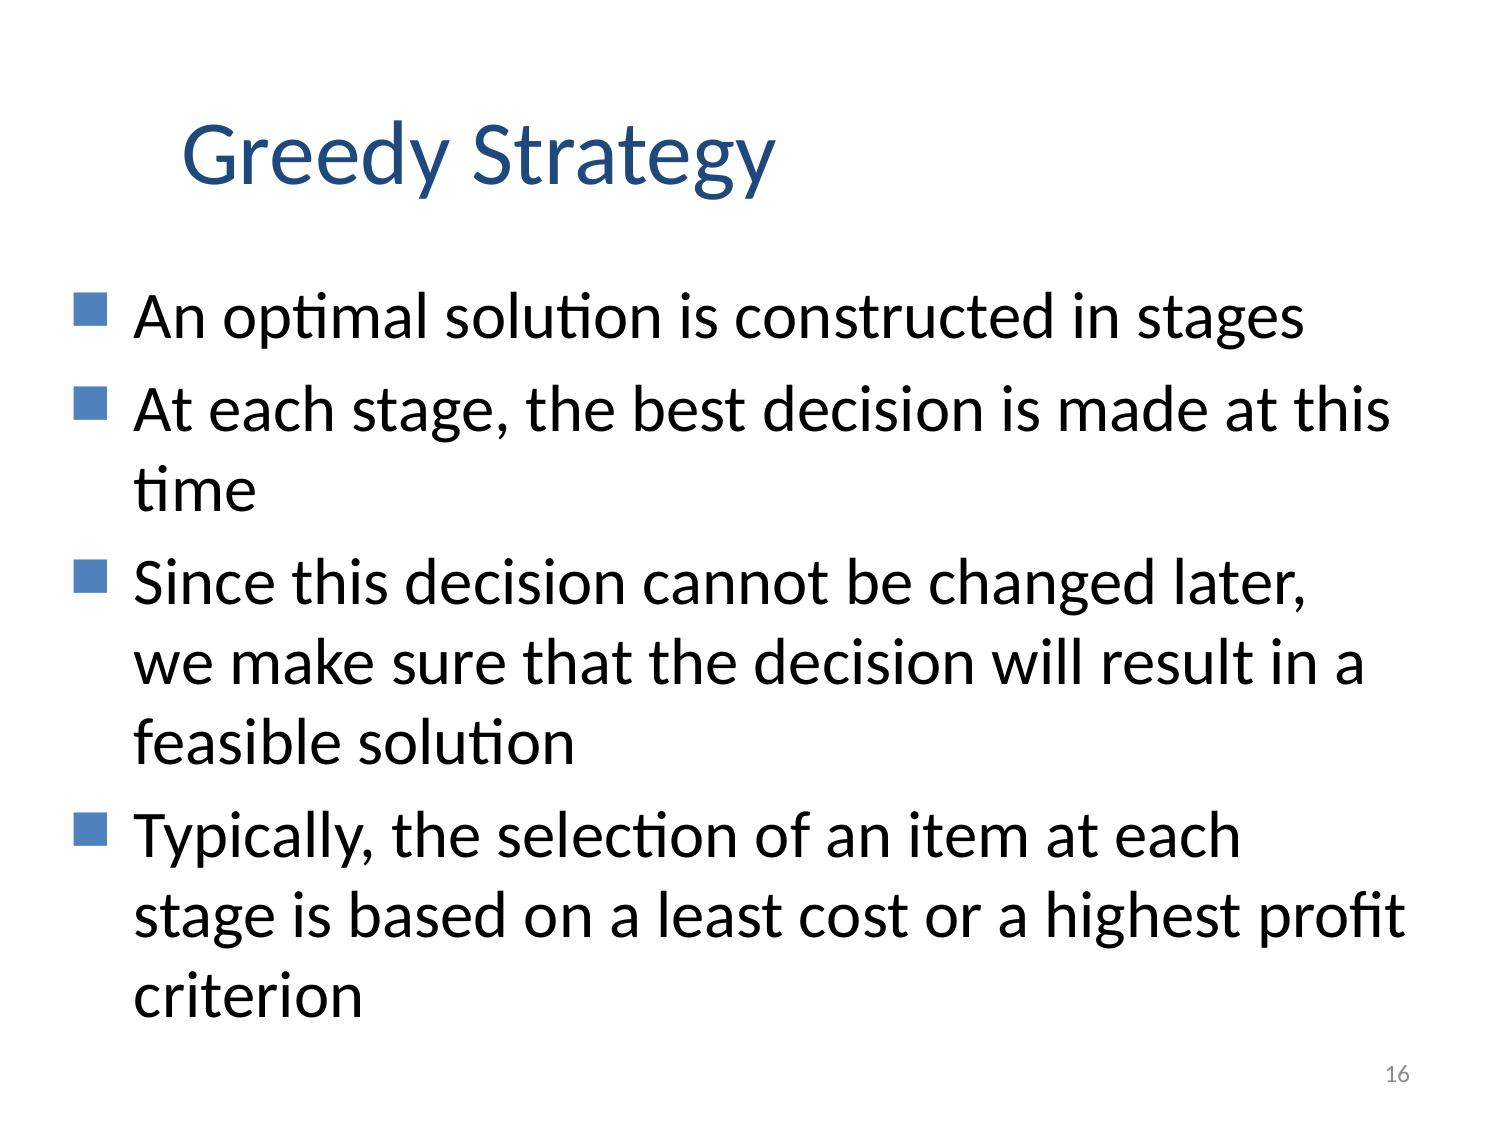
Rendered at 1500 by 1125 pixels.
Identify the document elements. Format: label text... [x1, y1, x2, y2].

text_box An optimal solution is constructed in stages At each stage, the best decision is made at this time Since this decision cannot be changed later, we make sure that the decision will result in a feasible solution Typically, the selection of an item at each stage is based on a least cost or a highest profit criterion [62, 263, 1500, 939]
slide_number 16 [1074, 1042, 1425, 1103]
text_box Greedy Strategy [165, 53, 1500, 242]
